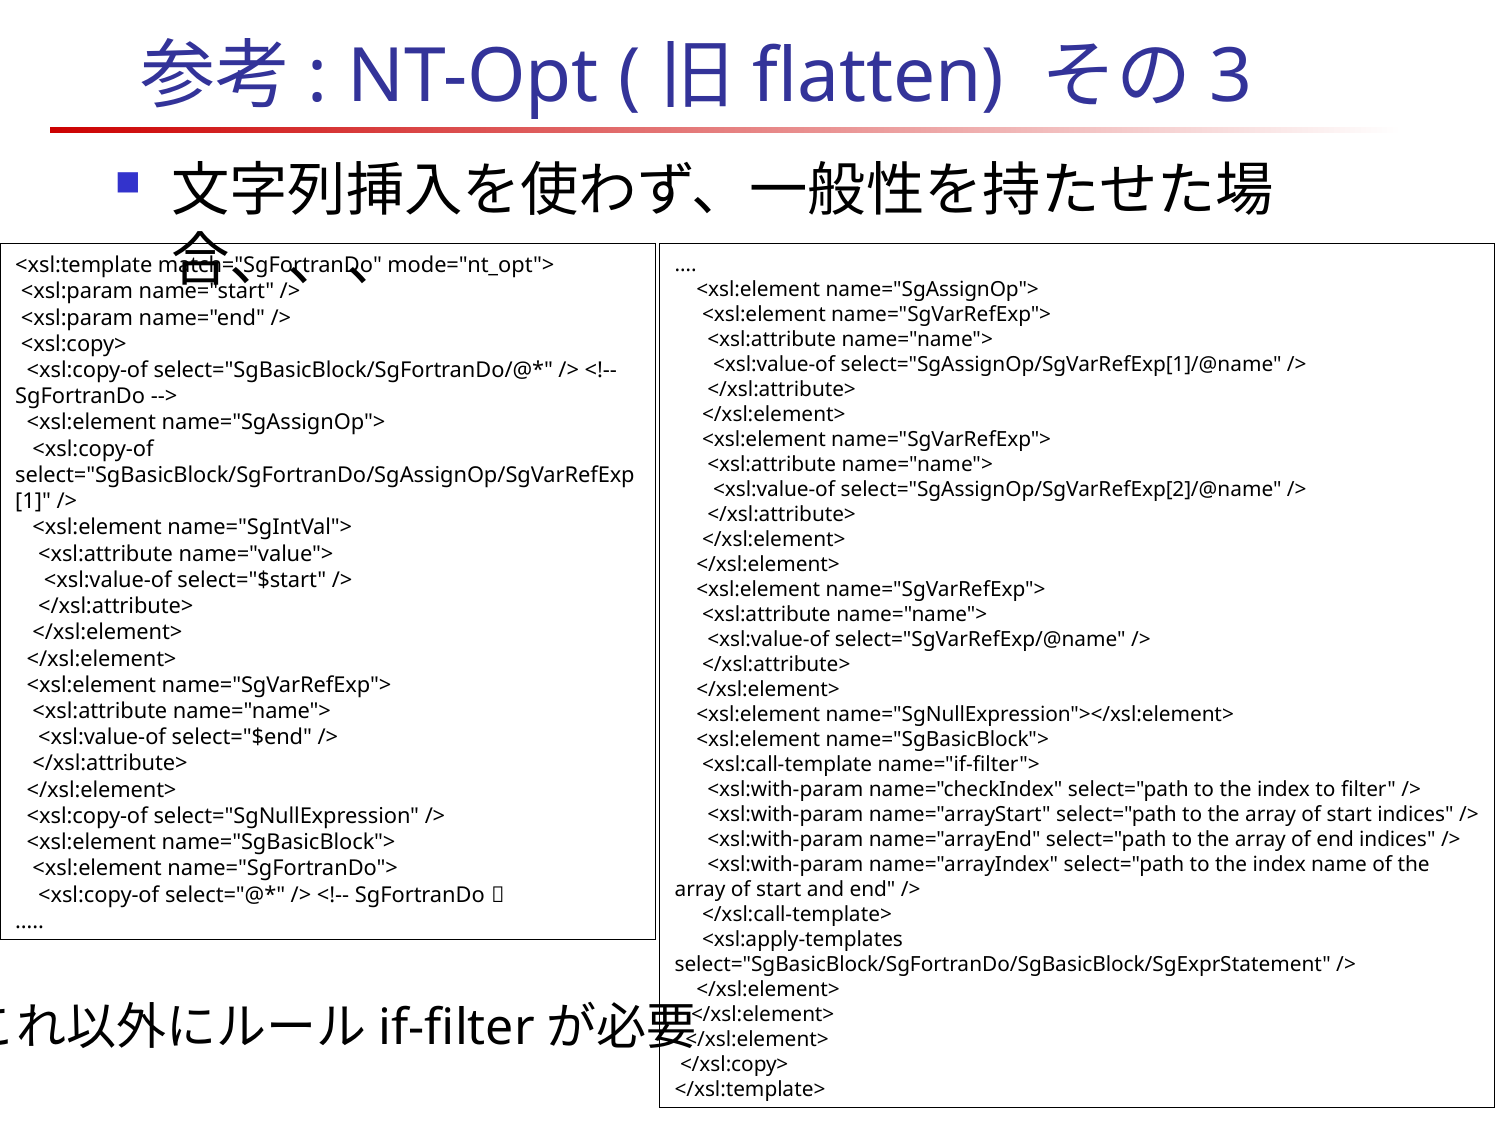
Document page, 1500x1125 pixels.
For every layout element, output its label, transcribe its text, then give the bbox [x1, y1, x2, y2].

text_box これ以外にルールif-filterが必要 [0, 987, 712, 1063]
list 文字列挿入を使わず、一般性を持たせた場合、、、 [99, 145, 1438, 268]
title 参考: NT-Opt (旧flatten) その3 [125, 0, 1404, 124]
text_box <xsl:template match="SgFortranDo" mode="nt_opt"> <xsl:param name="start" /> <xsl:param name="end" /> <xsl:copy> <xsl:copy-of select="SgBasicBlock/SgFortranDo/@*" /> <!-- SgFortranDo --> <xsl:element name="SgAssignOp"> <xsl:copy-of select="SgBasicBlock/SgFortranDo/SgAssignOp/SgVarRefExp[1]" /> <xsl:element name="SgIntVal"> <xsl:attribute name="value"> <xsl:value-of select="$start" /> </xsl:attribute> </xsl:element> </xsl:element> <xsl:element name="SgVarRefExp"> <xsl:attribute name="name"> <xsl:value-of select="$end" /> </xsl:attribute> </xsl:element> <xsl:copy-of select="SgNullExpression" /> <xsl:element name="SgBasicBlock"> <xsl:element name="SgFortranDo"> <xsl:copy-of select="@*" /> <!-- SgFortranDo  ….. [0, 243, 656, 940]
text_box …. <xsl:element name="SgAssignOp"> <xsl:element name="SgVarRefExp"> <xsl:attribute name="name"> <xsl:value-of select="SgAssignOp/SgVarRefExp[1]/@name" /> </xsl:attribute> </xsl:element> <xsl:element name="SgVarRefExp"> <xsl:attribute name="name"> <xsl:value-of select="SgAssignOp/SgVarRefExp[2]/@name" /> </xsl:attribute> </xsl:element> </xsl:element> <xsl:element name="SgVarRefExp"> <xsl:attribute name="name"> <xsl:value-of select="SgVarRefExp/@name" /> </xsl:attribute> </xsl:element> <xsl:element name="SgNullExpression"></xsl:element> <xsl:element name="SgBasicBlock"> <xsl:call-template name="if-filter"> <xsl:with-param name="checkIndex" select="path to the index to filter" /> <xsl:with-param name="arrayStart" select="path to the array of start indices" /> <xsl:with-param name="arrayEnd" select="path to the array of end indices" /> <xsl:with-param name="arrayIndex" select="path to the index name of the array of start and end" /> </xsl:call-template> <xsl:apply-templates select="SgBasicBlock/SgFortranDo/SgBasicBlock/SgExprStatement" /> </xsl:element> </xsl:element> </xsl:element> </xsl:copy> </xsl:template> [659, 243, 1495, 1108]
